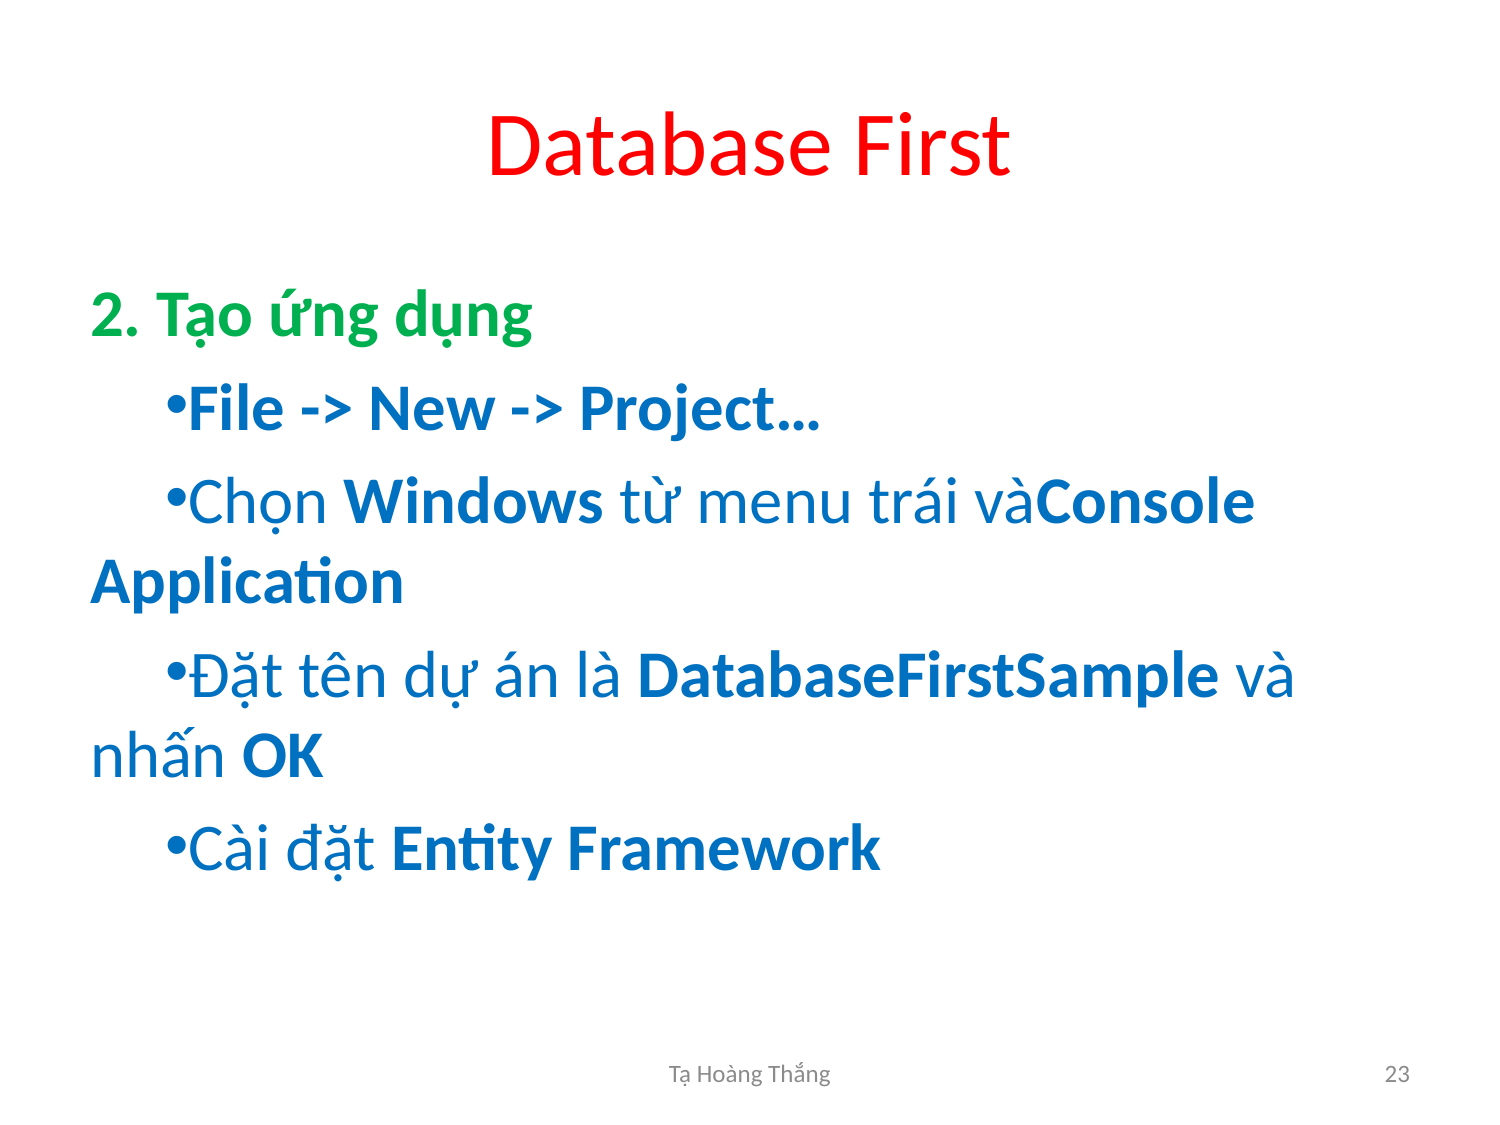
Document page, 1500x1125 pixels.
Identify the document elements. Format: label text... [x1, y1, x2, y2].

slide_number 23 [1074, 1042, 1425, 1103]
list 2. Tạo ứng dụng File -> New -> Project… Chọn Windows từ menu trái vàConsole Application Đặt tên dự án là DatabaseFirstSample và nhấn OK Cài đặt Entity Framework [75, 262, 1425, 1005]
footer Tạ Hoàng Thắng [512, 1042, 988, 1103]
title Database First [75, 45, 1425, 233]
